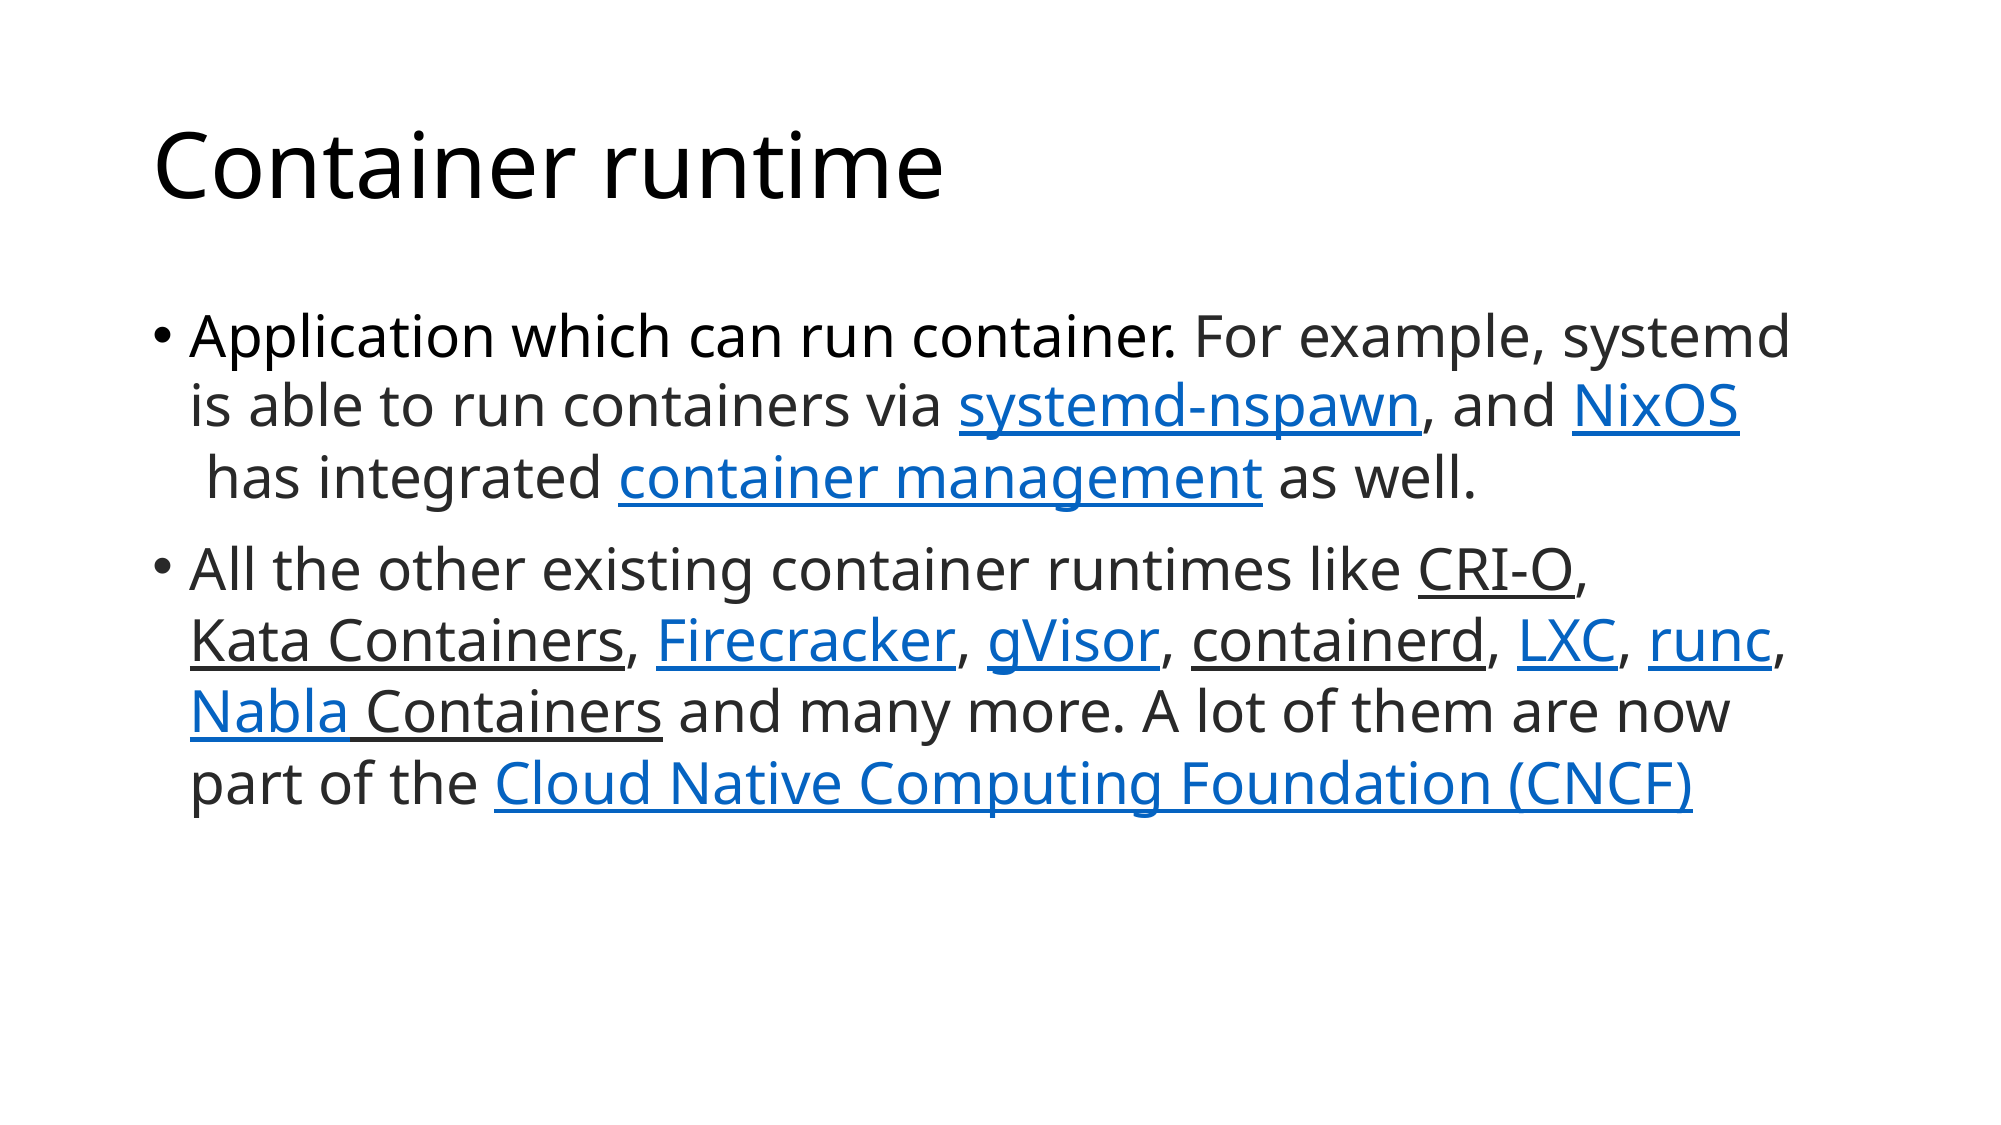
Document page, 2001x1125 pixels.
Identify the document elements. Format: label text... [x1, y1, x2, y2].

list Application which can run container. For example, systemd is able to run containers via systemd-nspawn, and NixOS has integrated container management as well. All the other existing container runtimes like CRI-O, Kata Containers, Firecracker, gVisor, containerd, LXC, runc, Nabla Containers and many more. A lot of them are now part of the Cloud Native Computing Foundation (CNCF) [137, 299, 1863, 1014]
title Container runtime [137, 59, 1863, 278]
